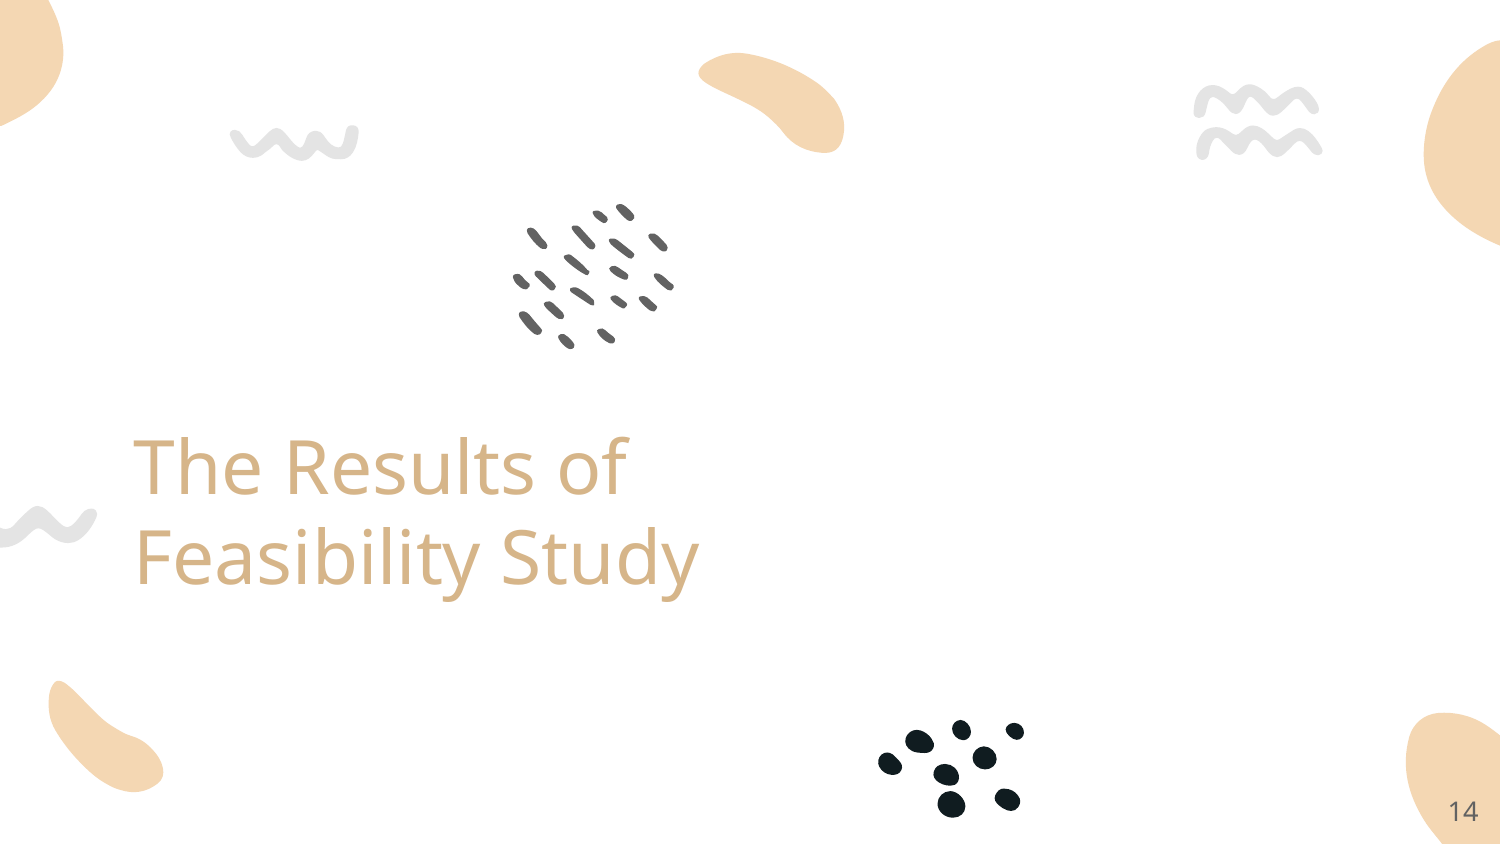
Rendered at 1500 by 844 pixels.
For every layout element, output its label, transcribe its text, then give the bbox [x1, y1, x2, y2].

slide_number ‹#› [1403, 779, 1494, 844]
title The Results of Feasibility Study [118, 440, 983, 579]
